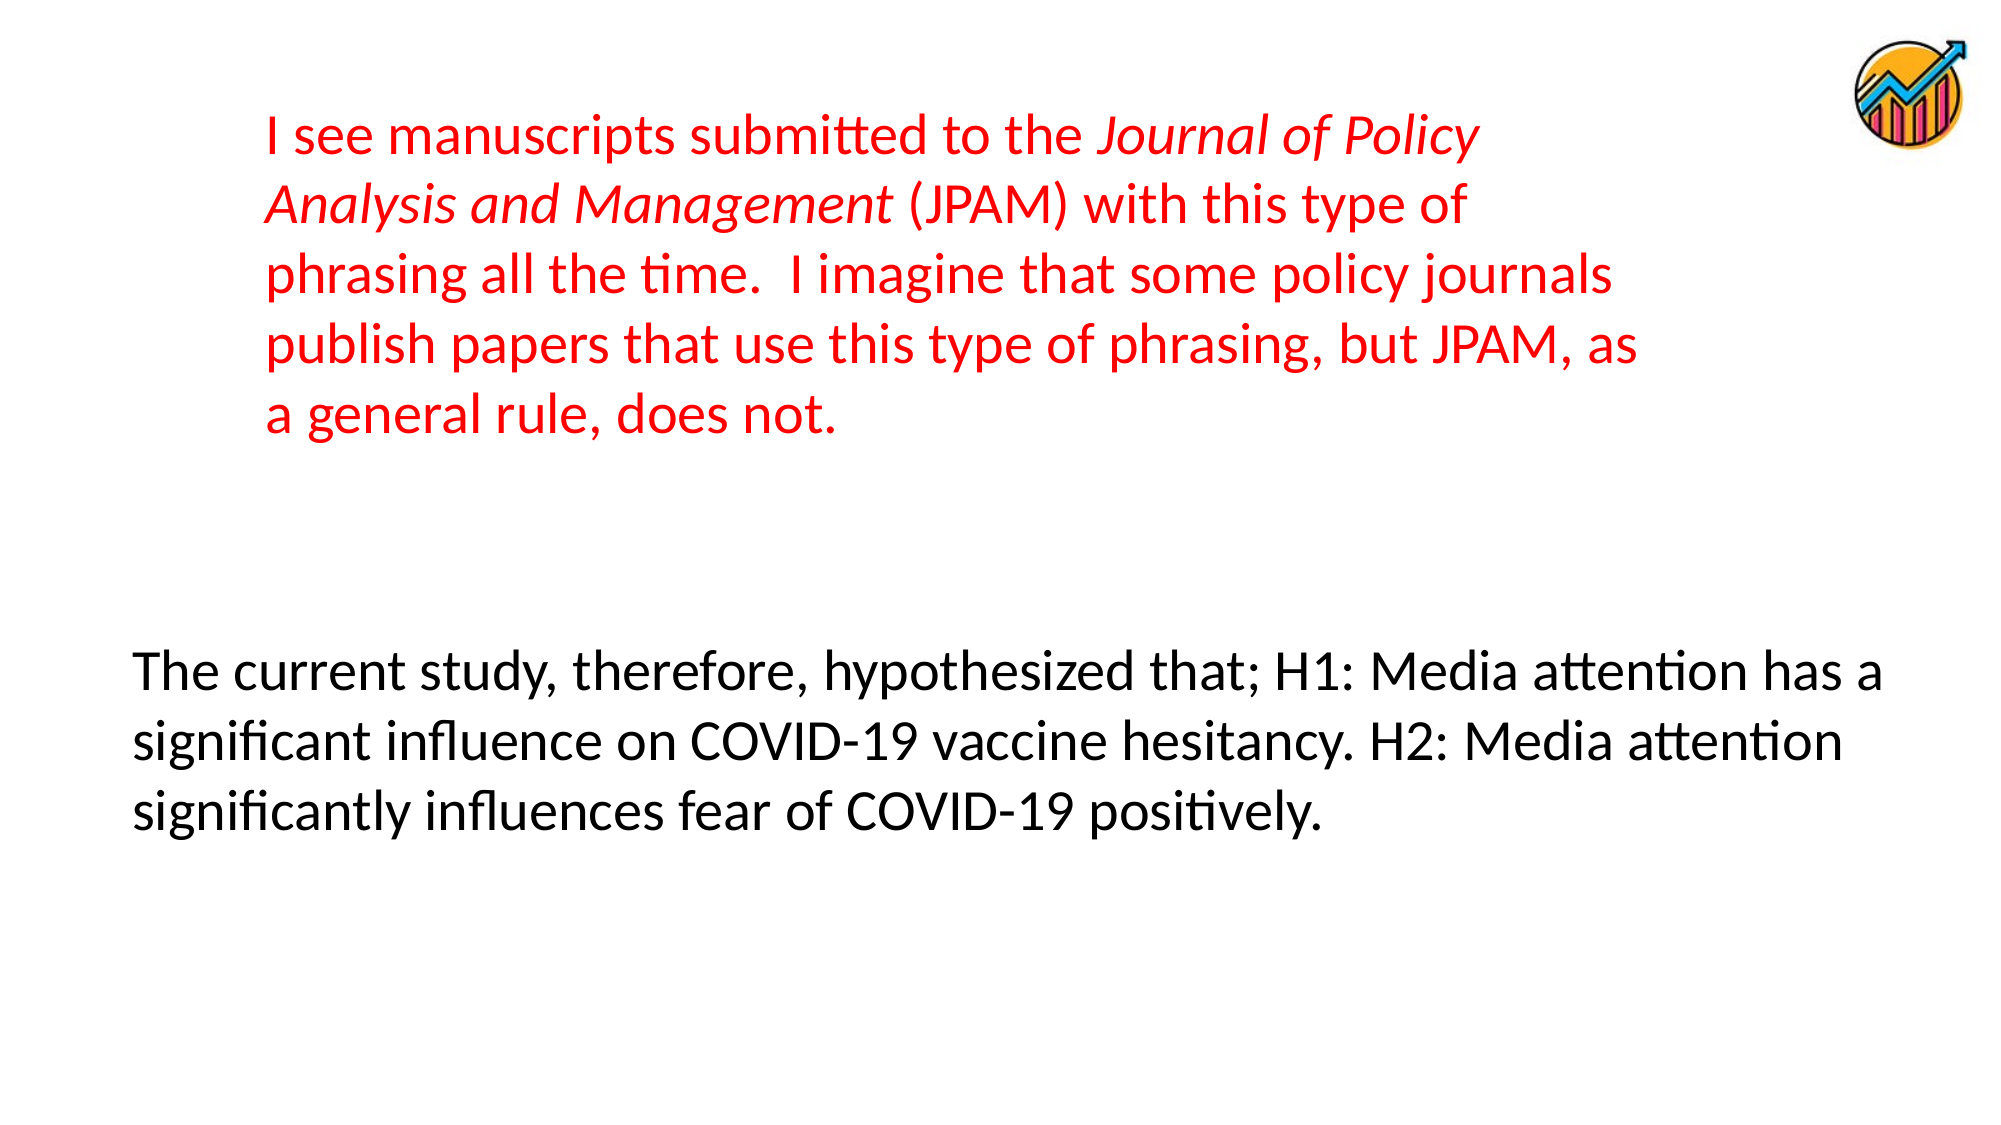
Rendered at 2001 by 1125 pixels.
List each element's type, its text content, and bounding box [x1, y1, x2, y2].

text_box The current study, therefore, hypothesized that; H1: Media attention has a significant influence on COVID-19 vaccine hesitancy. H2: Media attention significantly influences fear of COVID-19 positively. [117, 625, 1953, 850]
text_box I see manuscripts submitted to the Journal of Policy Analysis and Management (JPAM) with this type of phrasing all the time. I imagine that some policy journals publish papers that use this type of phrasing, but JPAM, as a general rule, does not. [251, 88, 1682, 453]
picture [1820, 5, 2000, 185]
